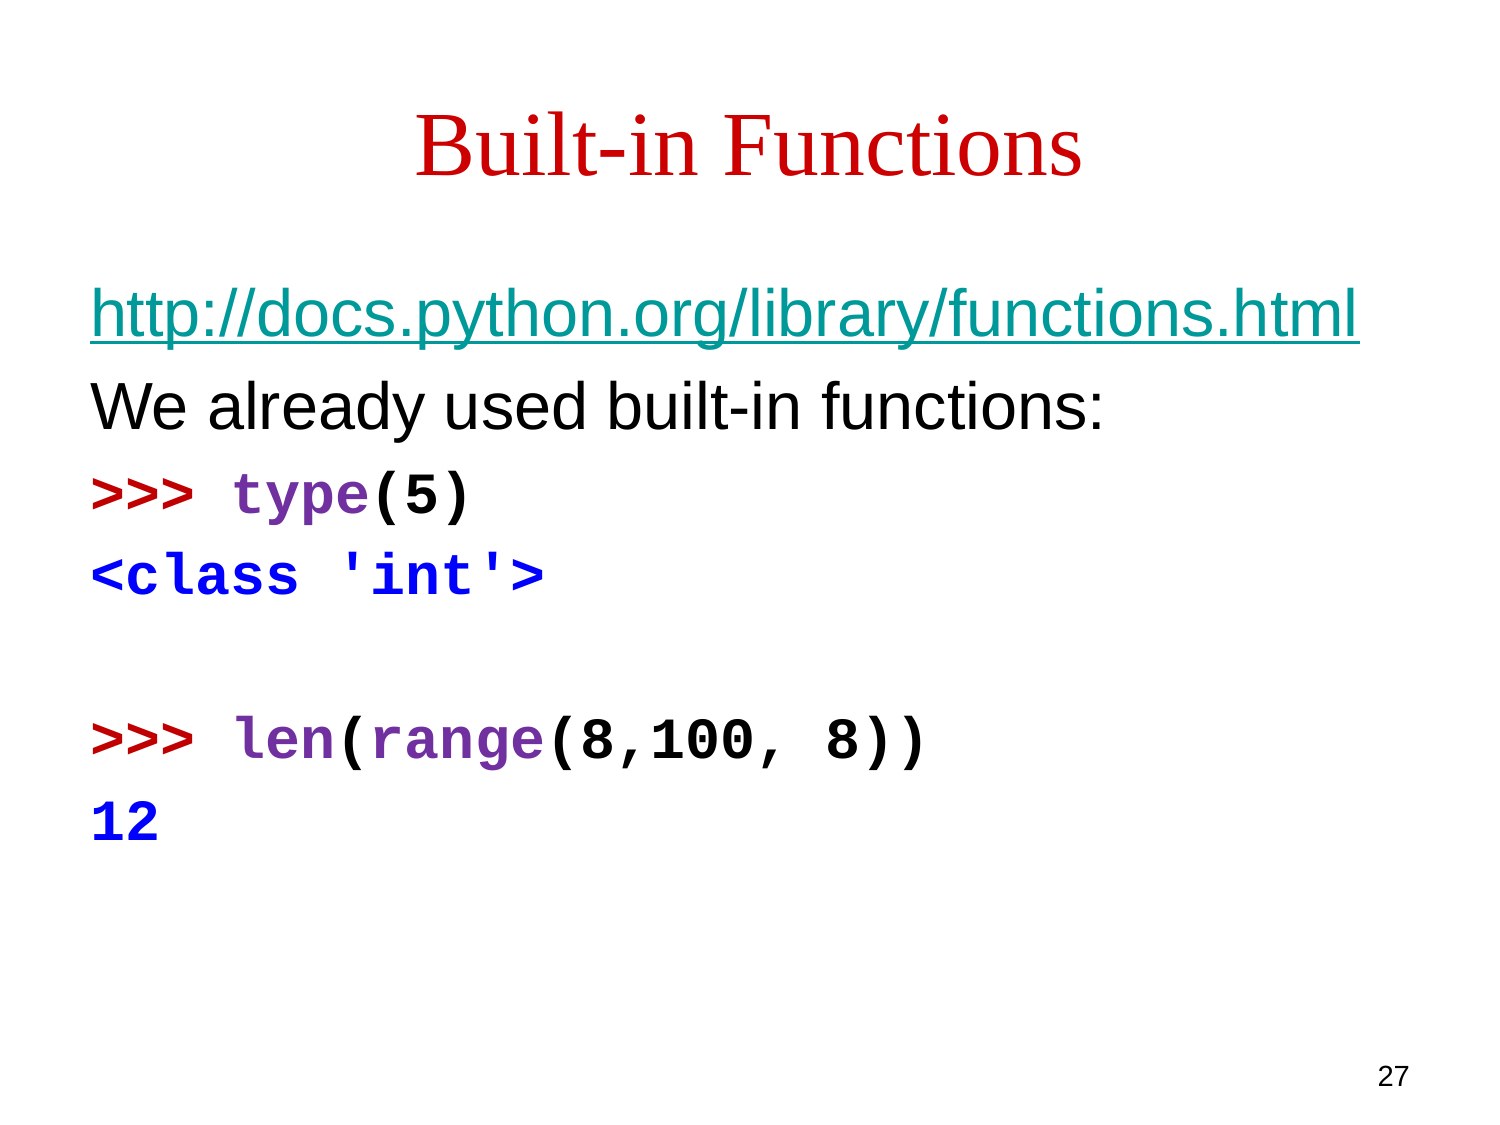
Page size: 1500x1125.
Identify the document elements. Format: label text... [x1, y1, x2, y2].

list http://docs.python.org/library/functions.html We already used built-in functions: >>> type(5) <class 'int'> >>> len(range(8,100, 8)) 12 [74, 262, 1426, 1006]
slide_number 27 [1074, 1049, 1426, 1088]
title Built-in Functions [74, 44, 1426, 233]
